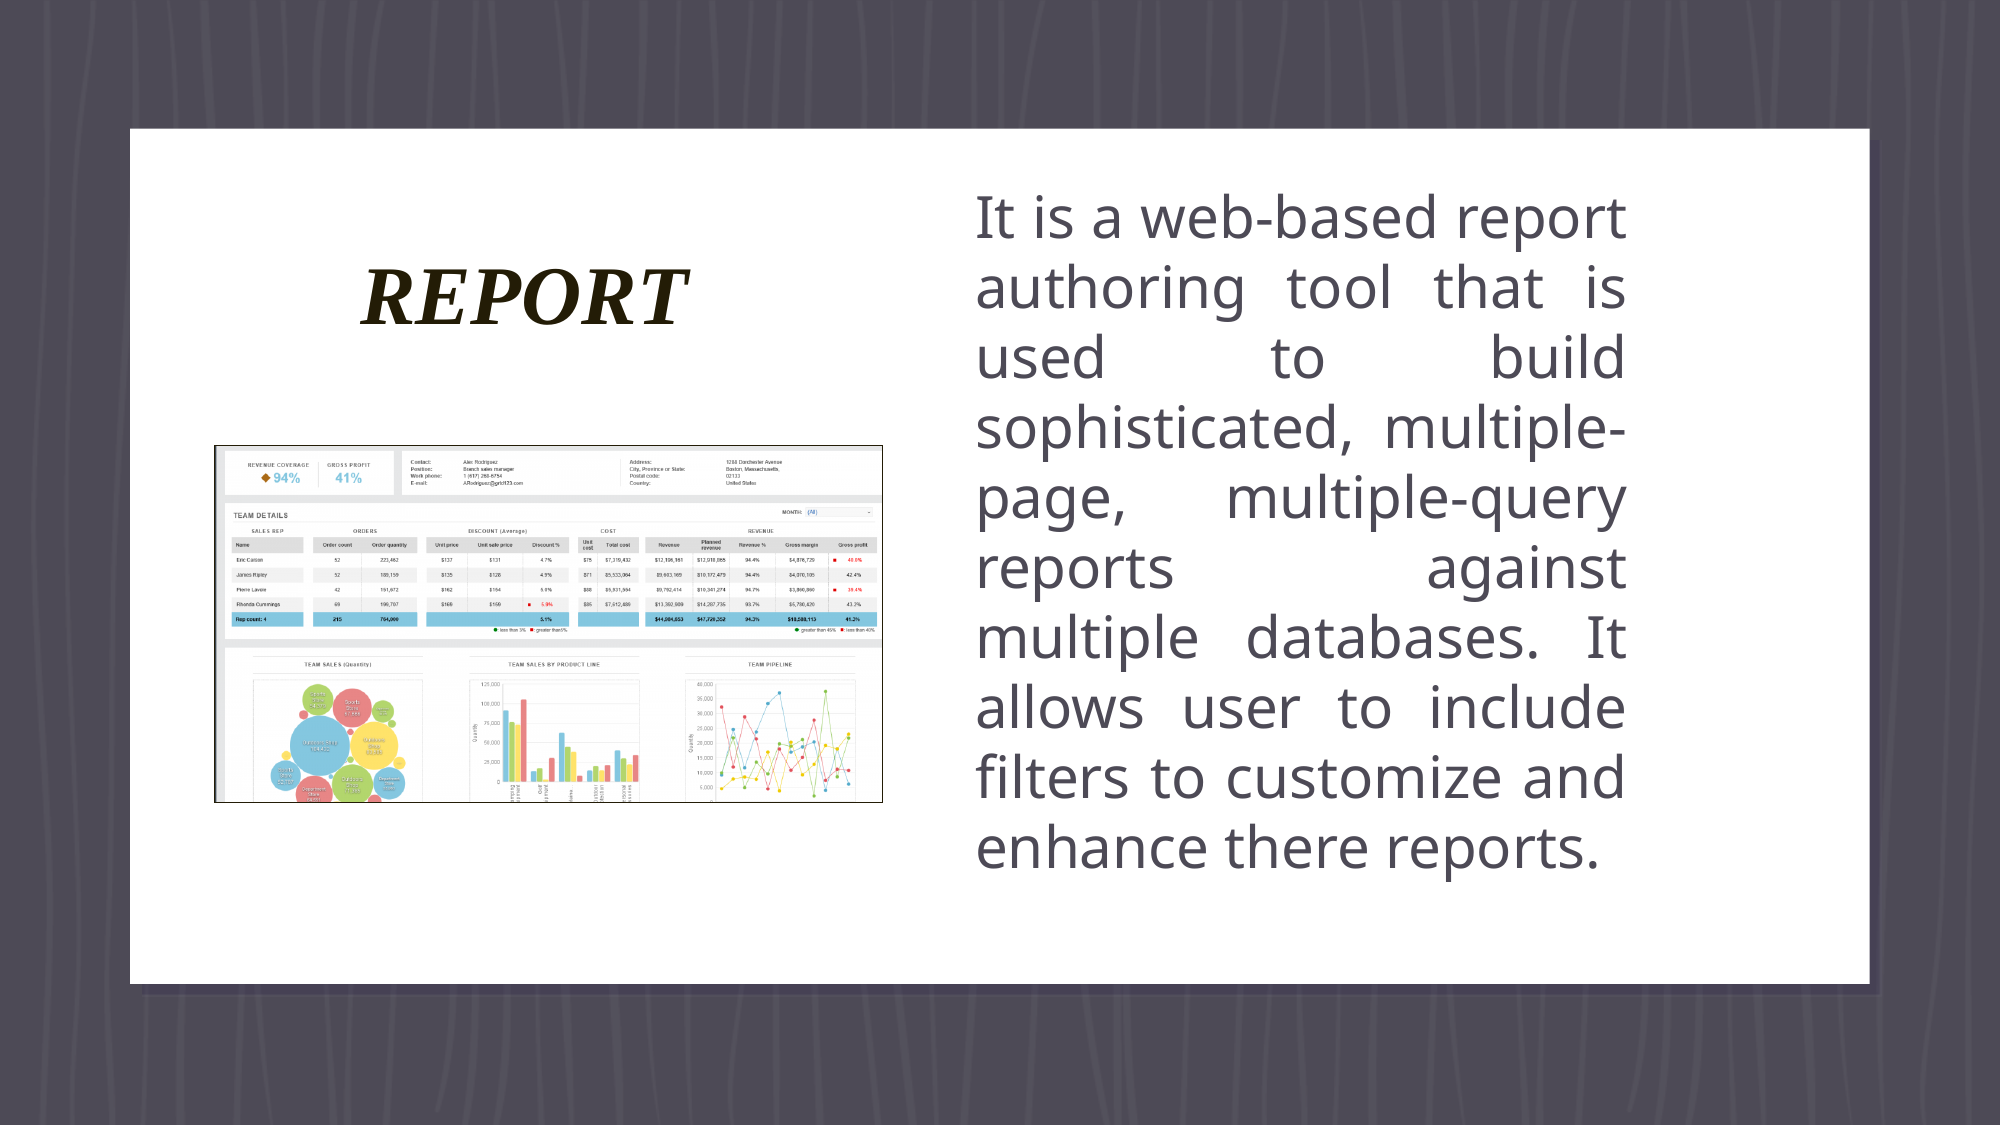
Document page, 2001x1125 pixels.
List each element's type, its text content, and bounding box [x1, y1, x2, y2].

list It is a web-based report authoring tool that is used to build sophisticated, multiple-page, multiple-query reports against multiple databases. It allows user to include filters to customize and enhance there reports. [935, 165, 1643, 811]
title REPORT [230, 165, 818, 357]
picture [214, 445, 883, 803]
